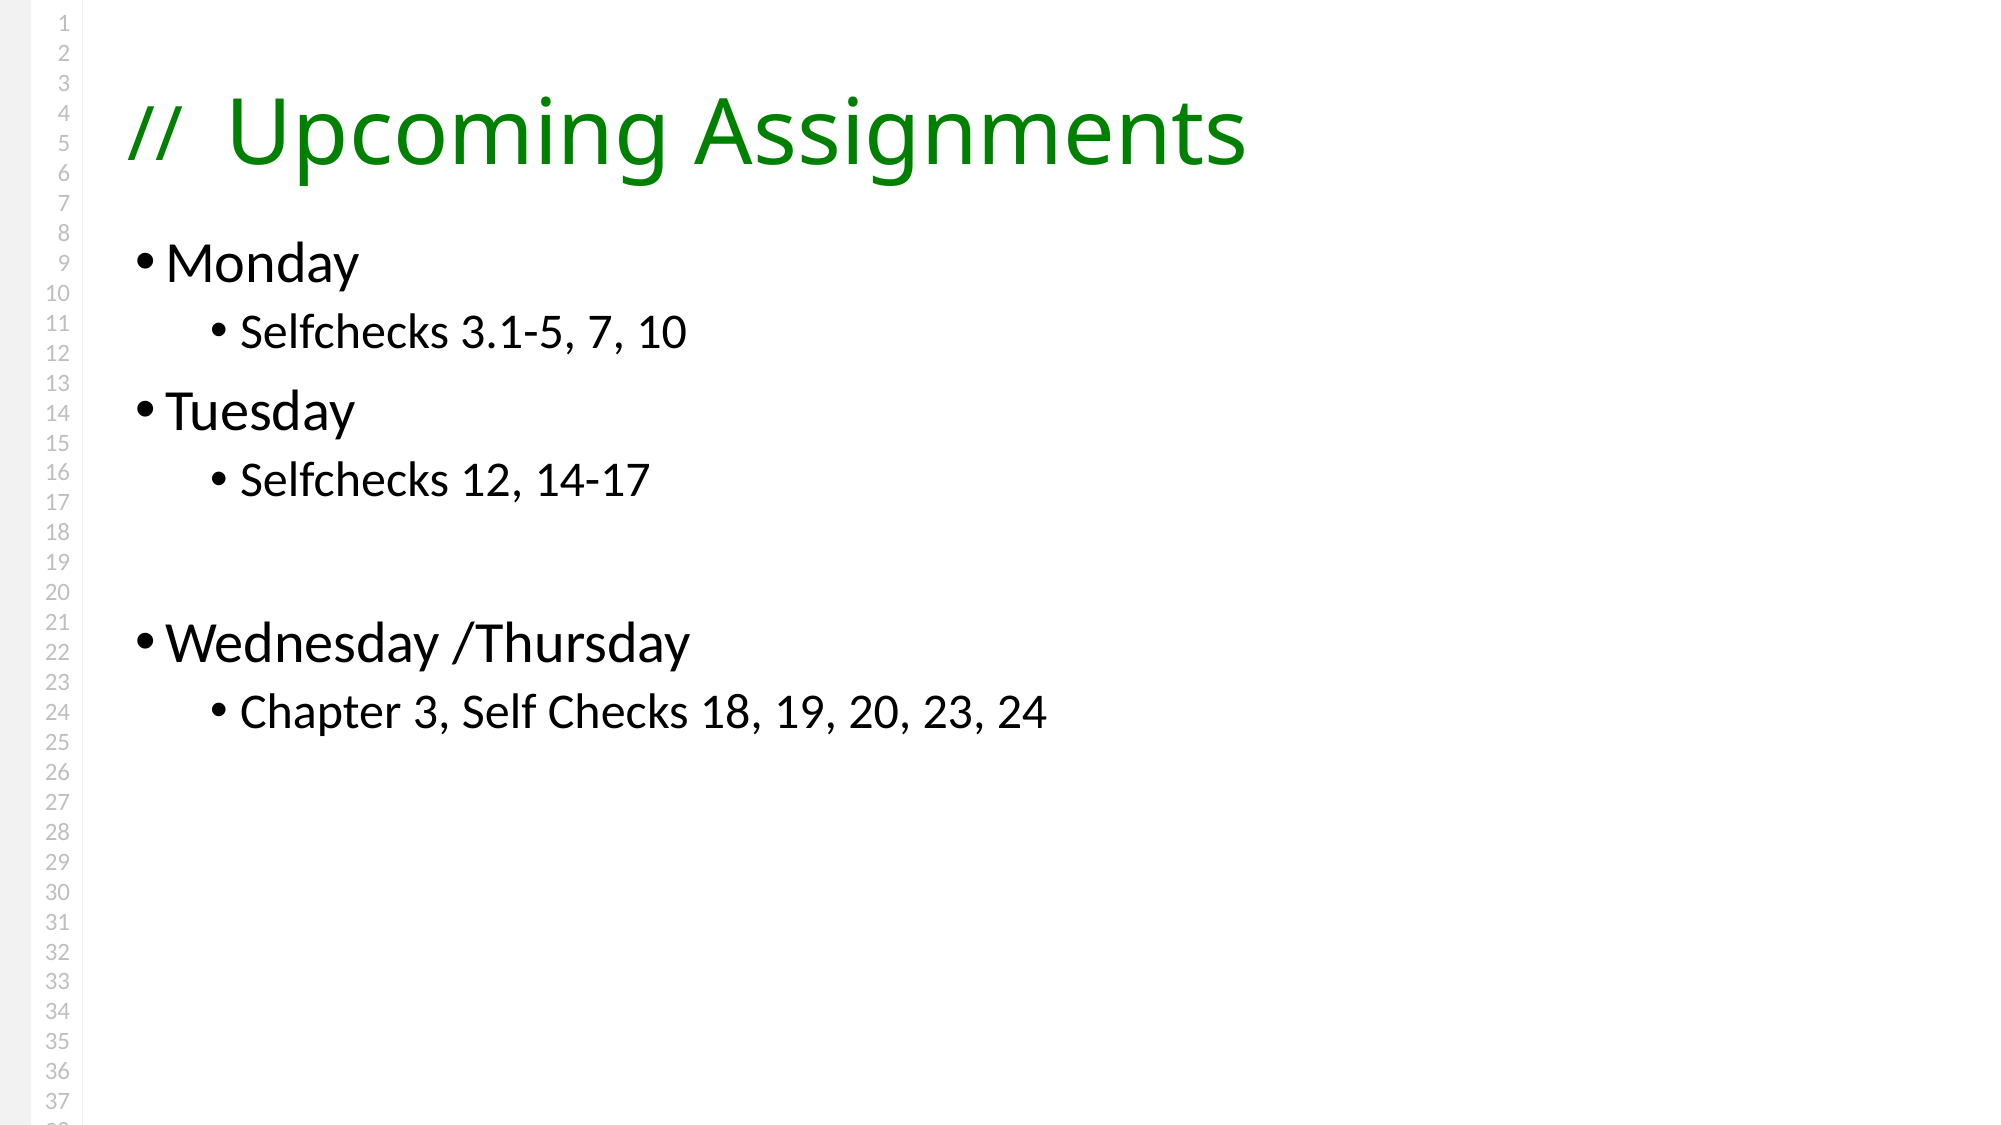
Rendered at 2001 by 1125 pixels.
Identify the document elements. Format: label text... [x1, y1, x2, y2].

title Upcoming Assignments [210, 59, 1913, 210]
list Monday Selfchecks 3.1-5, 7, 10 Tuesday Selfchecks 12, 14-17 Wednesday /Thursday Chapter 3, Self Checks 18, 19, 20, 23, 24 [112, 224, 1938, 1013]
